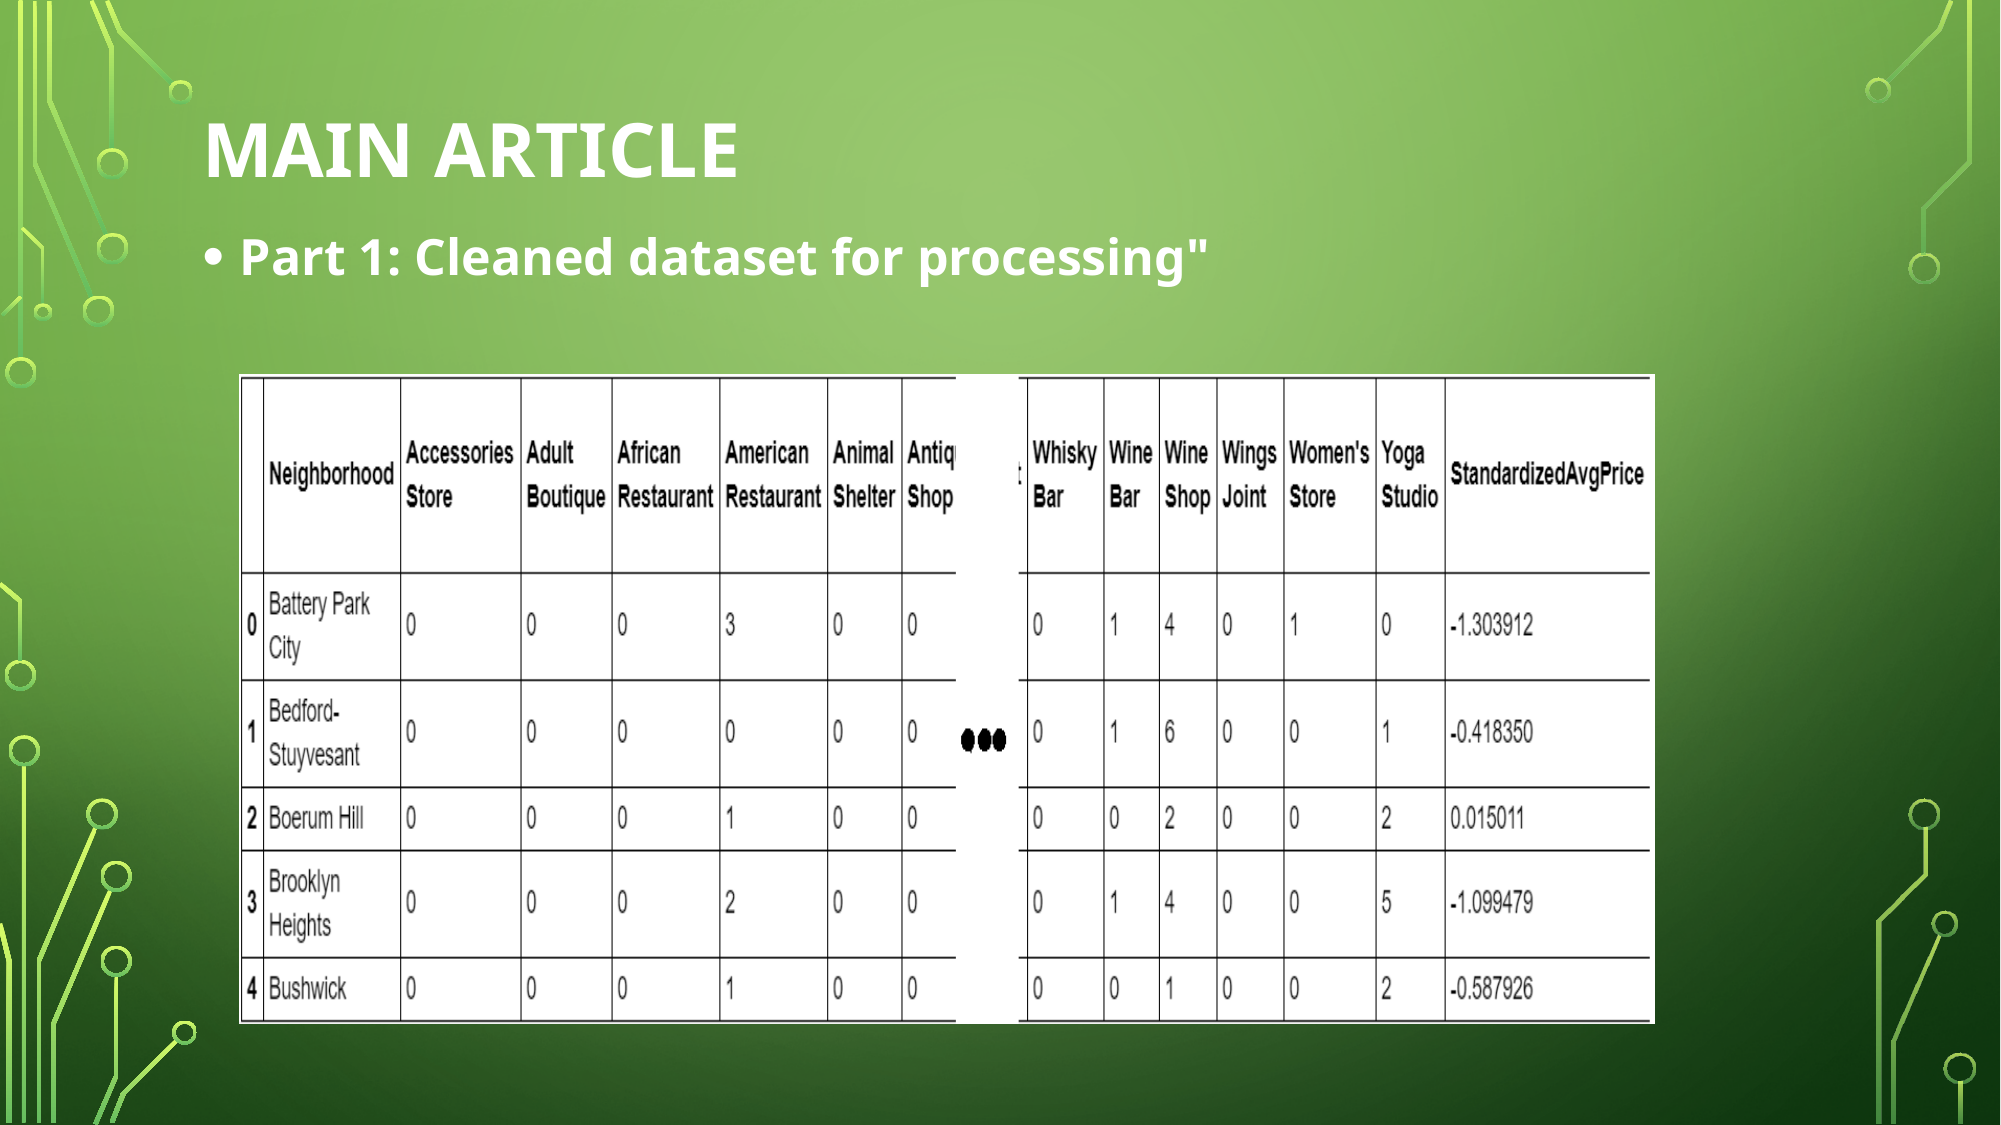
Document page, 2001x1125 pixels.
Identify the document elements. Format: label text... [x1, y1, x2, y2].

title Main Article [187, 101, 1813, 205]
picture [239, 374, 1655, 1024]
list Part 1: Cleaned dataset for processing" [187, 205, 1903, 950]
